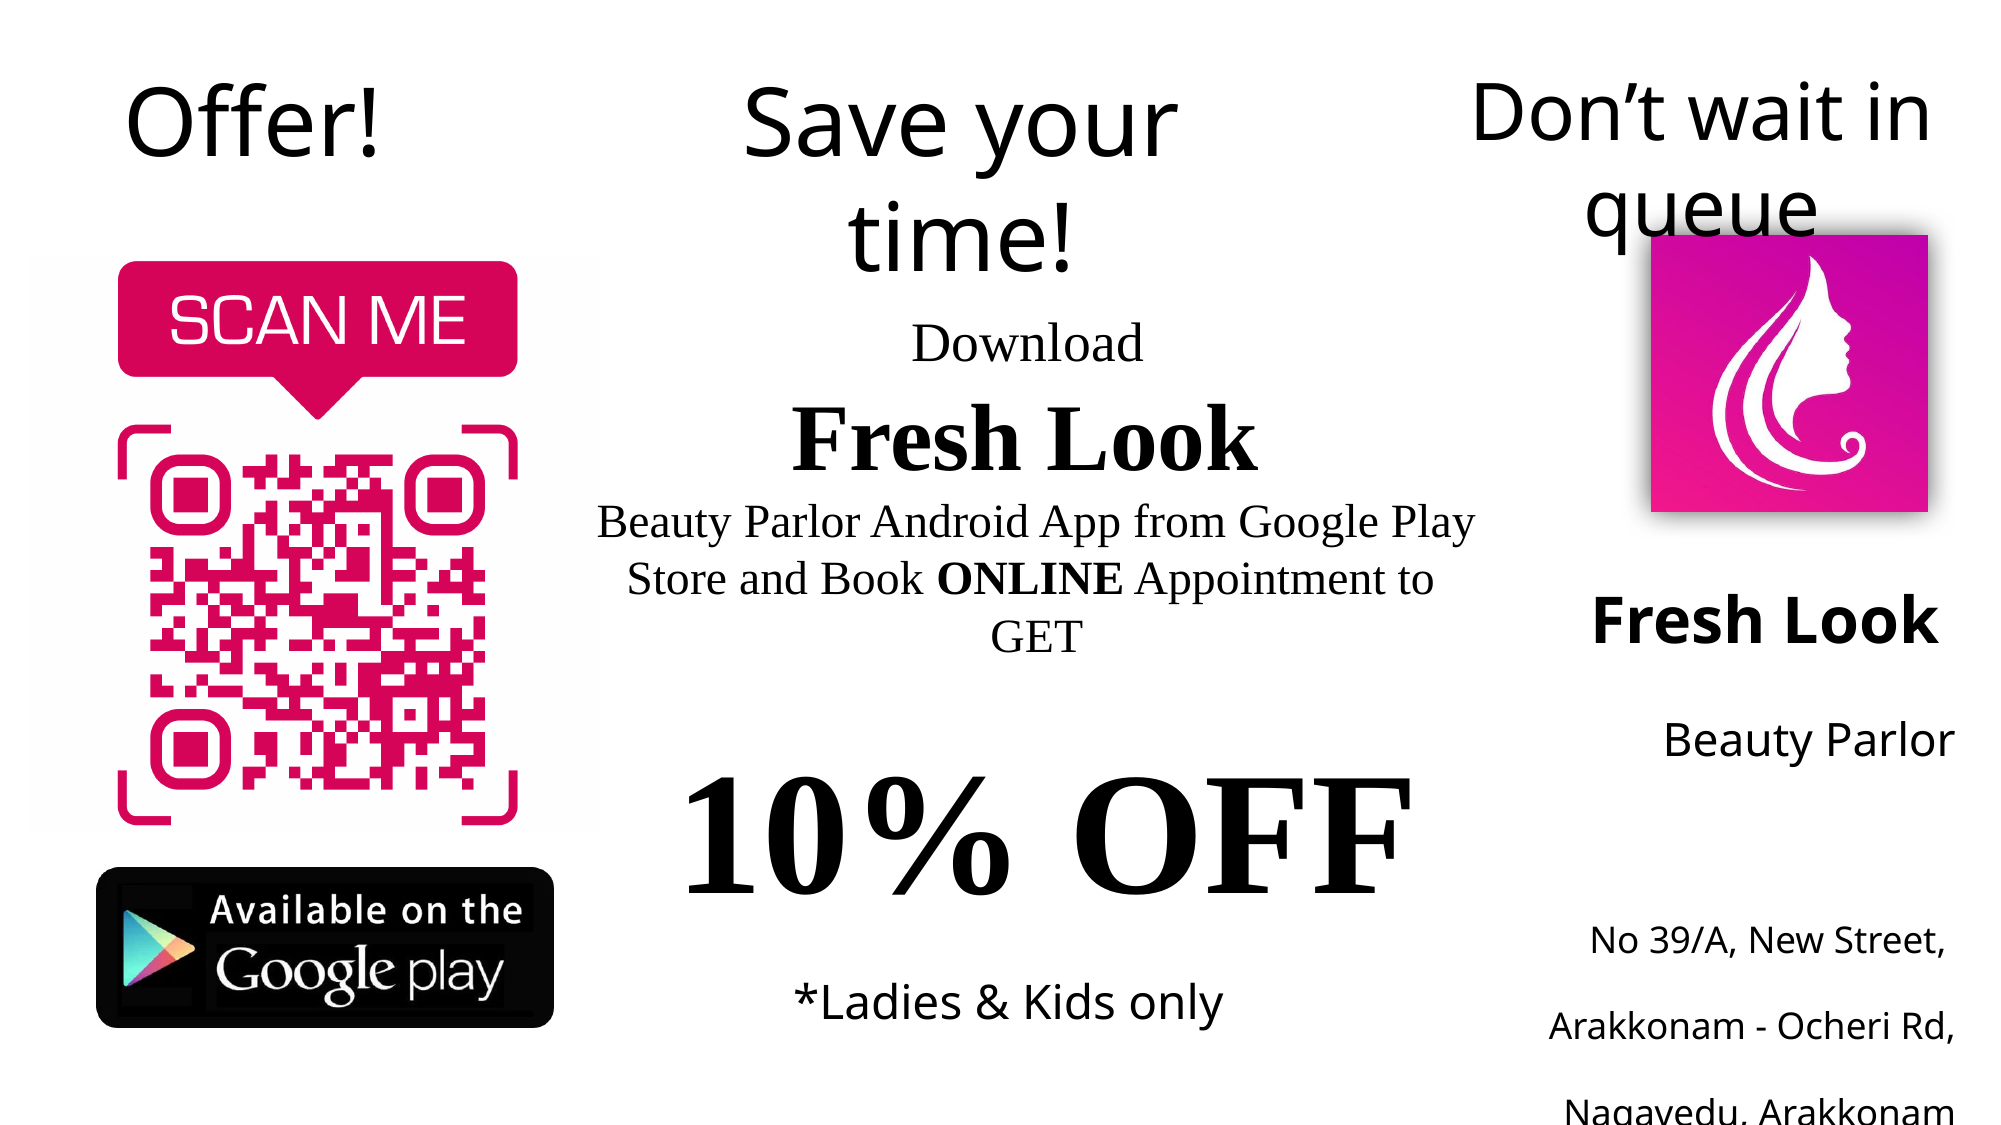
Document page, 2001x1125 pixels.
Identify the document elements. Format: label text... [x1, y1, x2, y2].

text_box Download Fresh Look Beauty Parlor Android App from Google Play Store and Book ONLINE Appointment to GET 10% OFF [553, 282, 1521, 937]
text_box *Ladies & Kids only [778, 964, 1239, 1036]
text_box Save your time! [652, 53, 1270, 282]
picture [29, 254, 606, 832]
picture [96, 867, 554, 1028]
picture [1651, 235, 1928, 512]
text_box Don’t wait in queue [1433, 53, 1971, 260]
text_box Offer! [96, 53, 410, 184]
text_box Fresh Look Beauty Parlor No 39/A, New Street, Arakkonam - Ocheri Rd, Nagavedu, Arakkonam +91 (822)-006-1001 +91 (809)-888-9494 [1397, 497, 1971, 1125]
